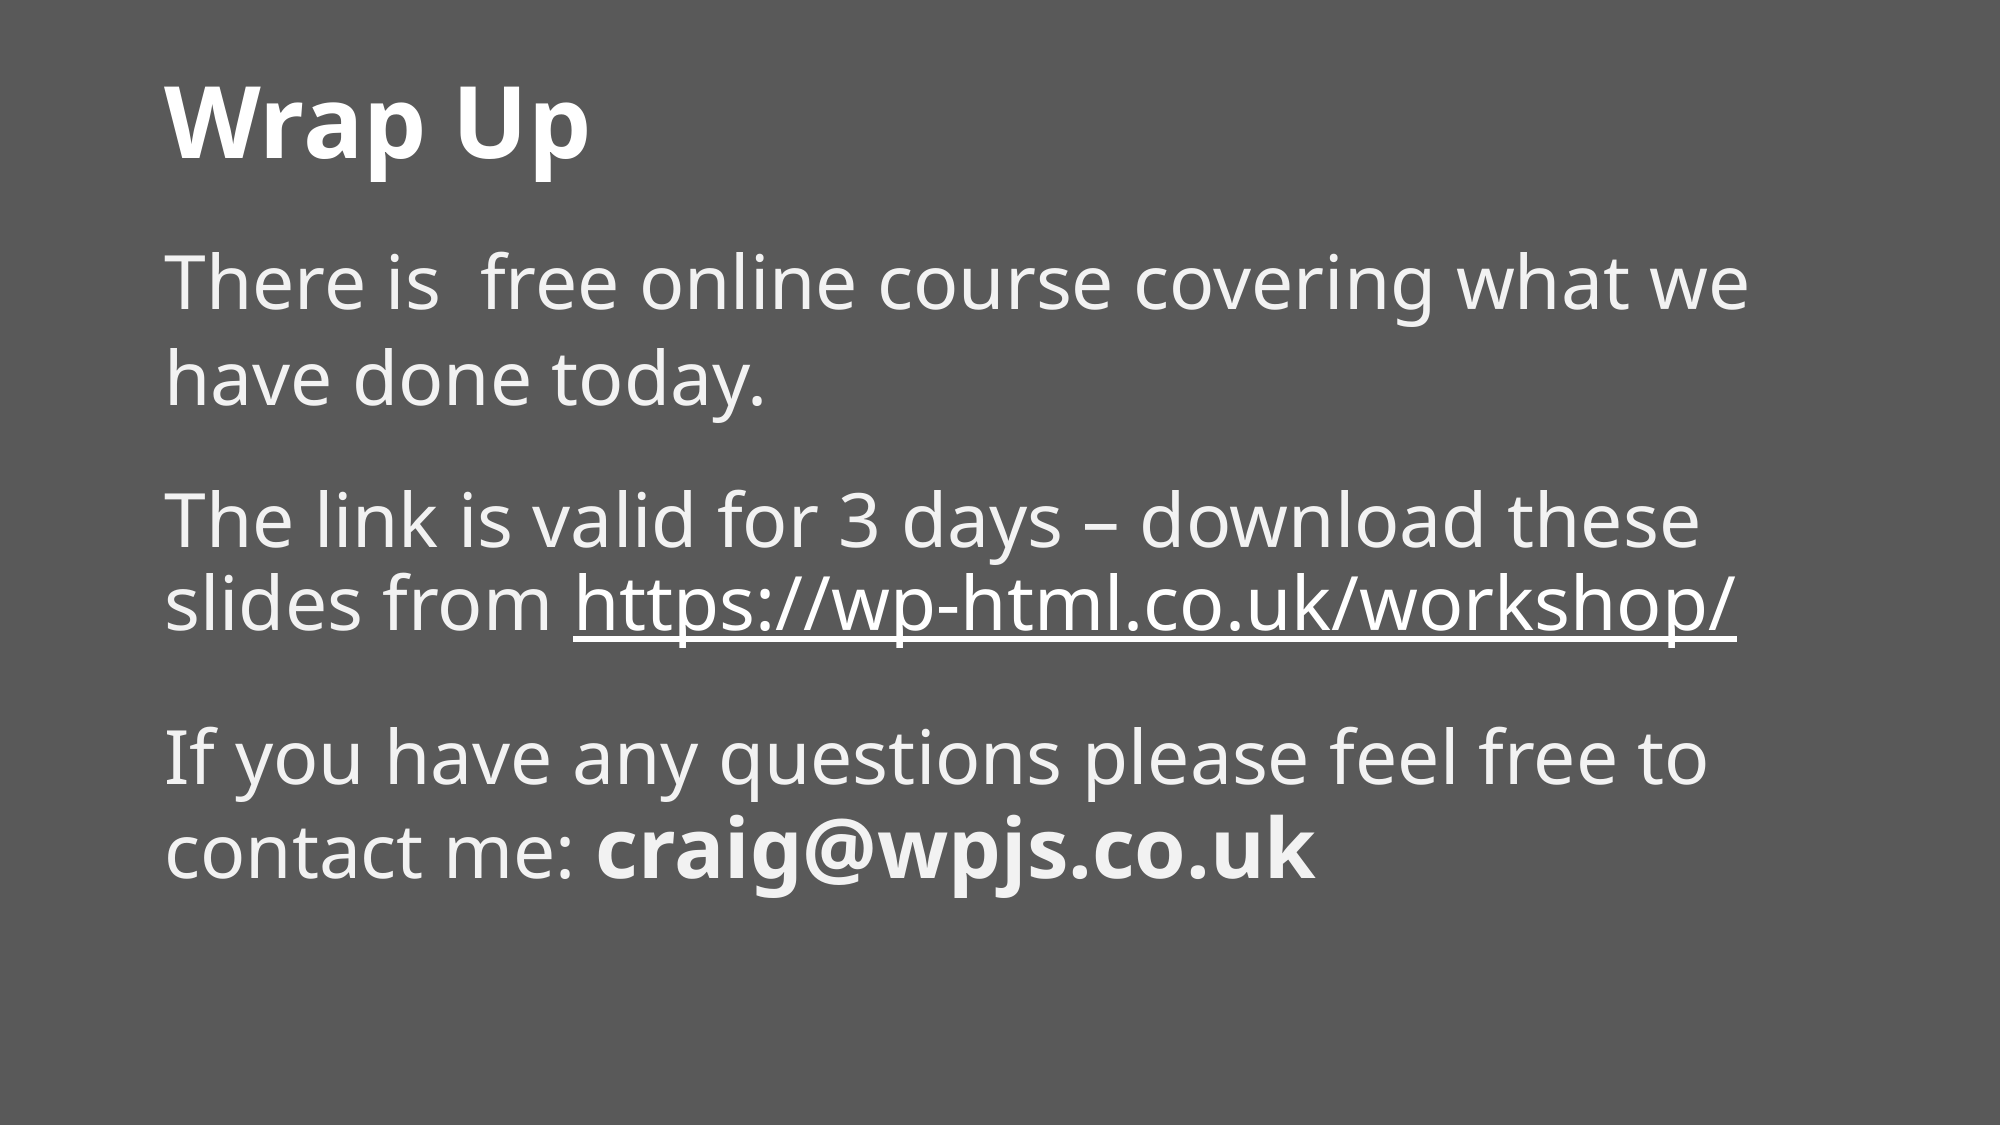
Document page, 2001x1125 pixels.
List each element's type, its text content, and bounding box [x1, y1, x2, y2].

title Wrap Up [149, 53, 1875, 200]
list There is free online course covering what we have done today. The link is valid for 3 days – download these slides from https://wp-html.co.uk/workshop/ If you have any questions please feel free to contact me: craig@wpjs.co.uk [149, 221, 1875, 1072]
